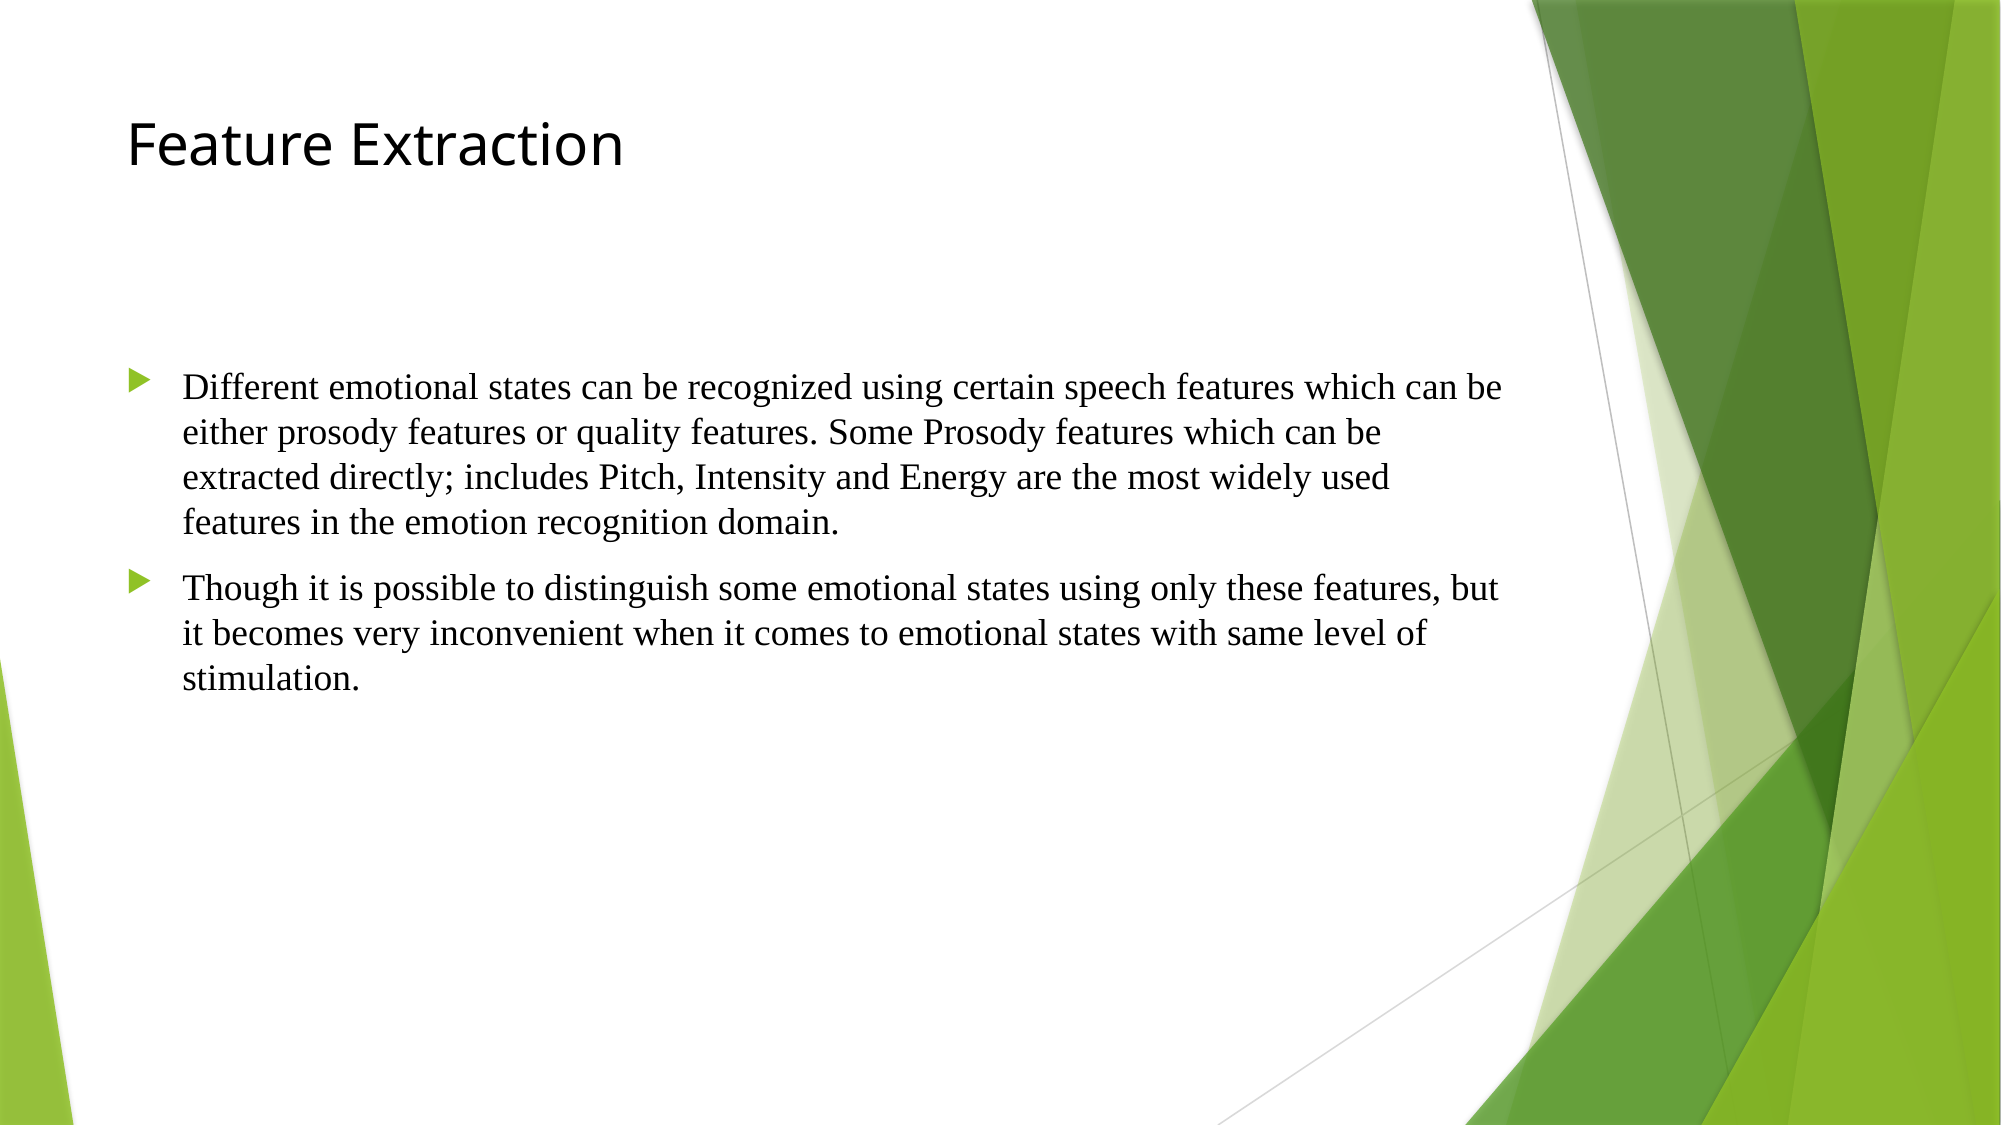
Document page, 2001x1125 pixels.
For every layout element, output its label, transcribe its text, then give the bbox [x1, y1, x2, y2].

list Different emotional states can be recognized using certain speech features which can be either prosody features or quality features. Some Prosody features which can be extracted directly; includes Pitch, Intensity and Energy are the most widely used features in the emotion recognition domain. Though it is possible to distinguish some emotional states using only these features, but it becomes very inconvenient when it comes to emotional states with same level of stimulation. [111, 354, 1522, 992]
title Feature Extraction [111, 99, 1522, 317]
